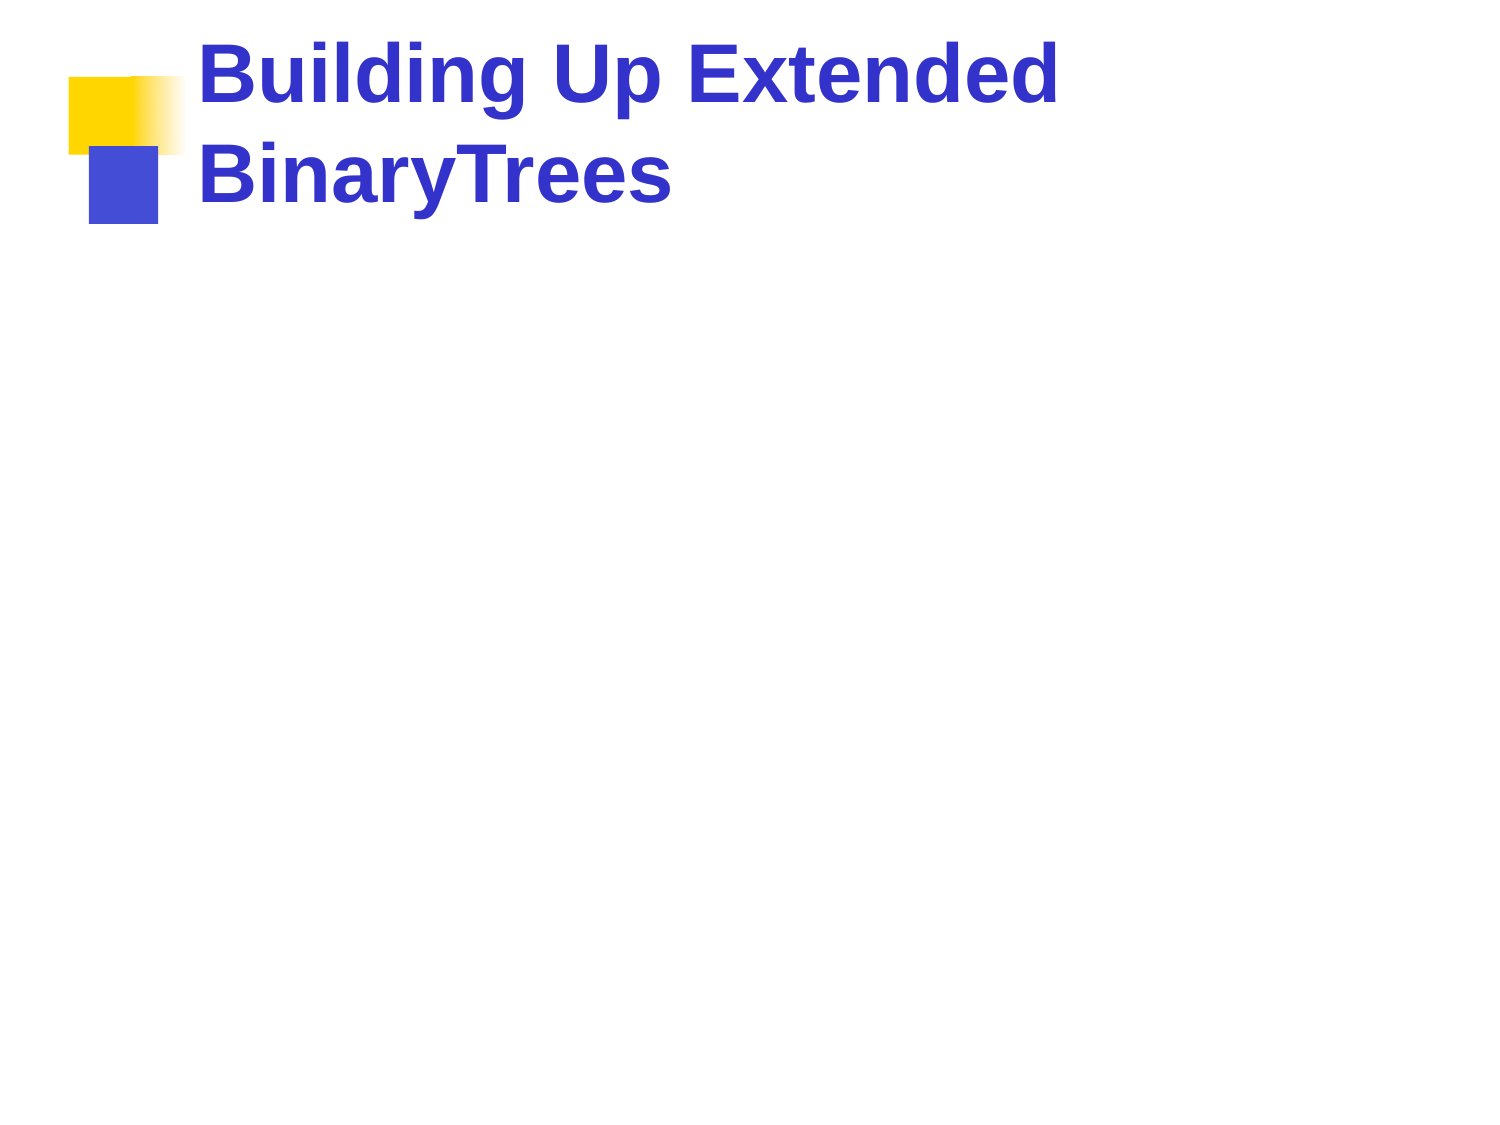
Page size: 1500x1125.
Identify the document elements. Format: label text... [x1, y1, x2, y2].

title Building Up Extended BinaryTrees [197, 19, 1485, 323]
picture [131, 76, 186, 155]
